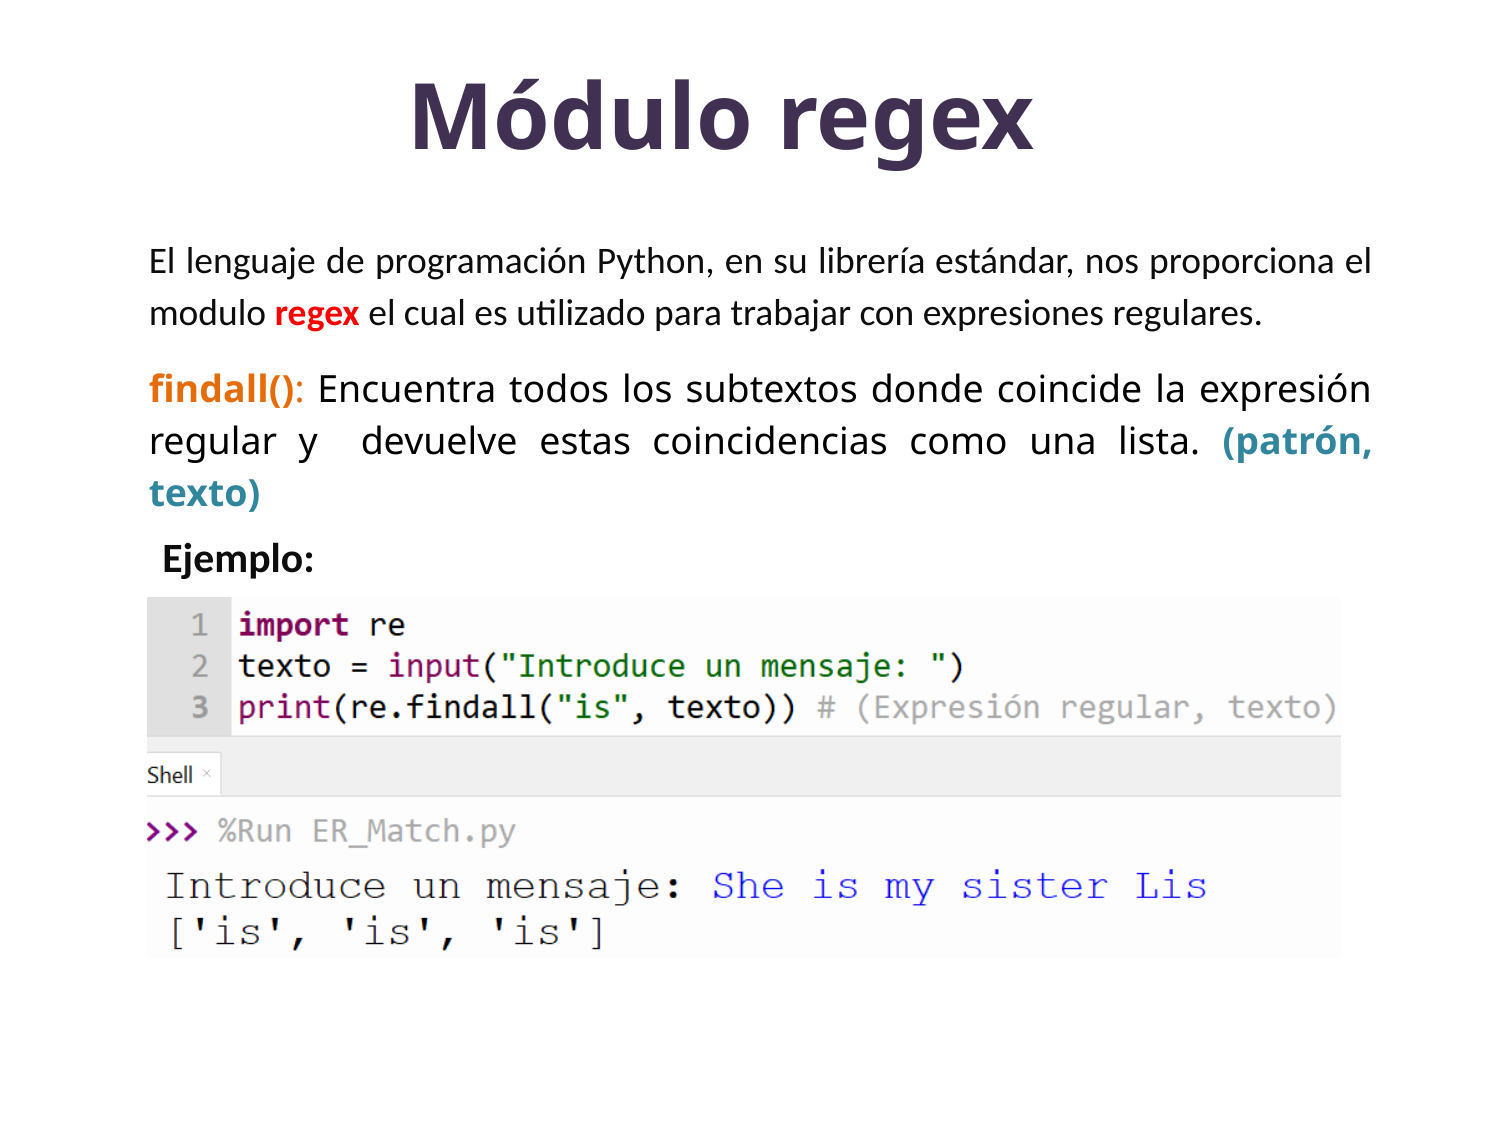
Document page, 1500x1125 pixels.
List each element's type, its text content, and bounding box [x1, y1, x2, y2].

text_box Ejemplo: [147, 522, 561, 589]
title Módulo regex [17, 19, 1425, 207]
text_box El lenguaje de programación Python, en su librería estándar, nos proporciona el modulo regex el cual es utilizado para trabajar con expresiones regulares. findall(): Encuentra todos los subtextos donde coincide la expresión regular y devuelve estas coincidencias como una lista. (patrón, texto) [134, 221, 1388, 522]
picture [147, 597, 1341, 958]
